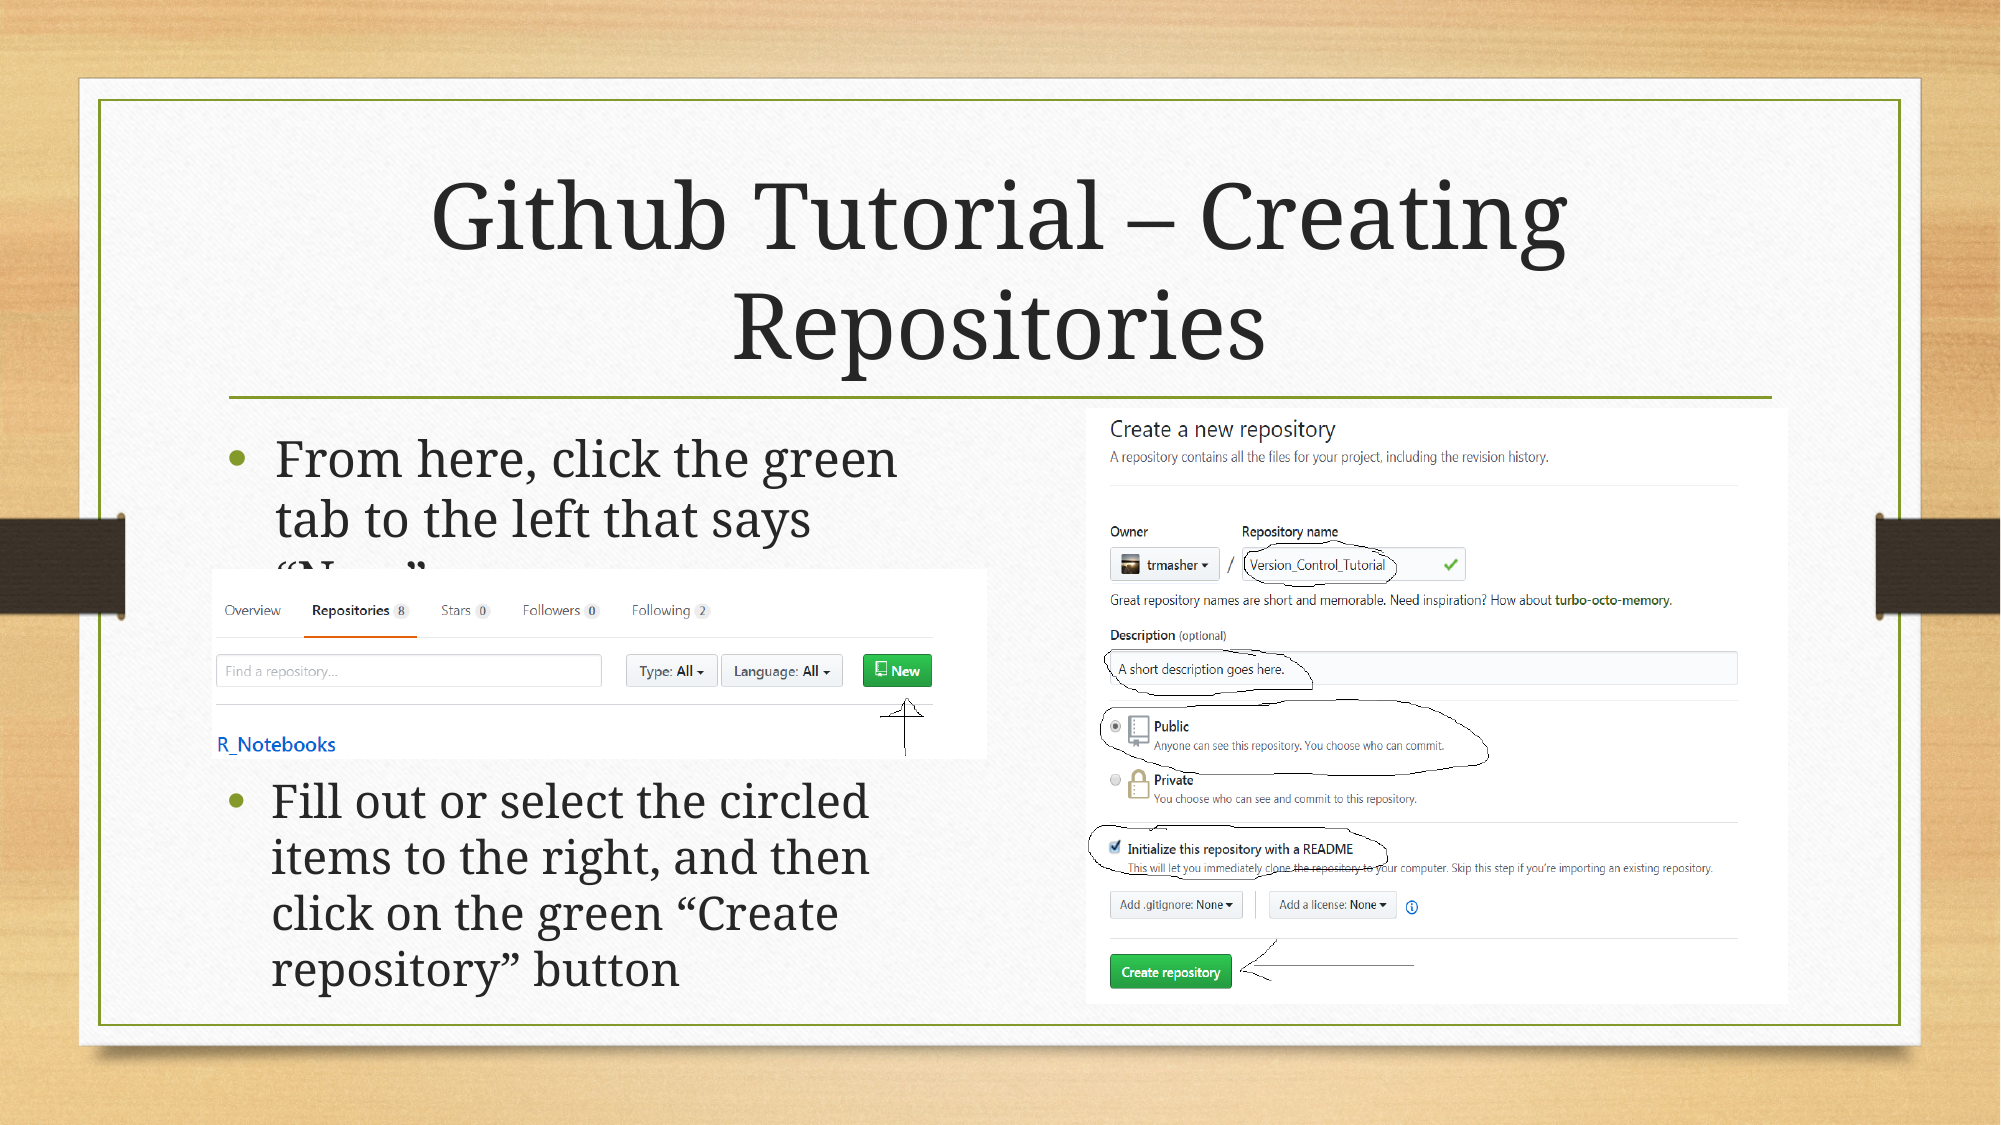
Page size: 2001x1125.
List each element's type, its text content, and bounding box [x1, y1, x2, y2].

title Github Tutorial – Creating Repositories [212, 161, 1788, 375]
list From here, click the green tab to the left that says “New” [213, 420, 987, 569]
picture [0, 0, 2001, 1125]
text_box Fill out or select the circled items to the right, and then click on the green “Create repository” button [212, 764, 987, 1004]
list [212, 569, 987, 760]
